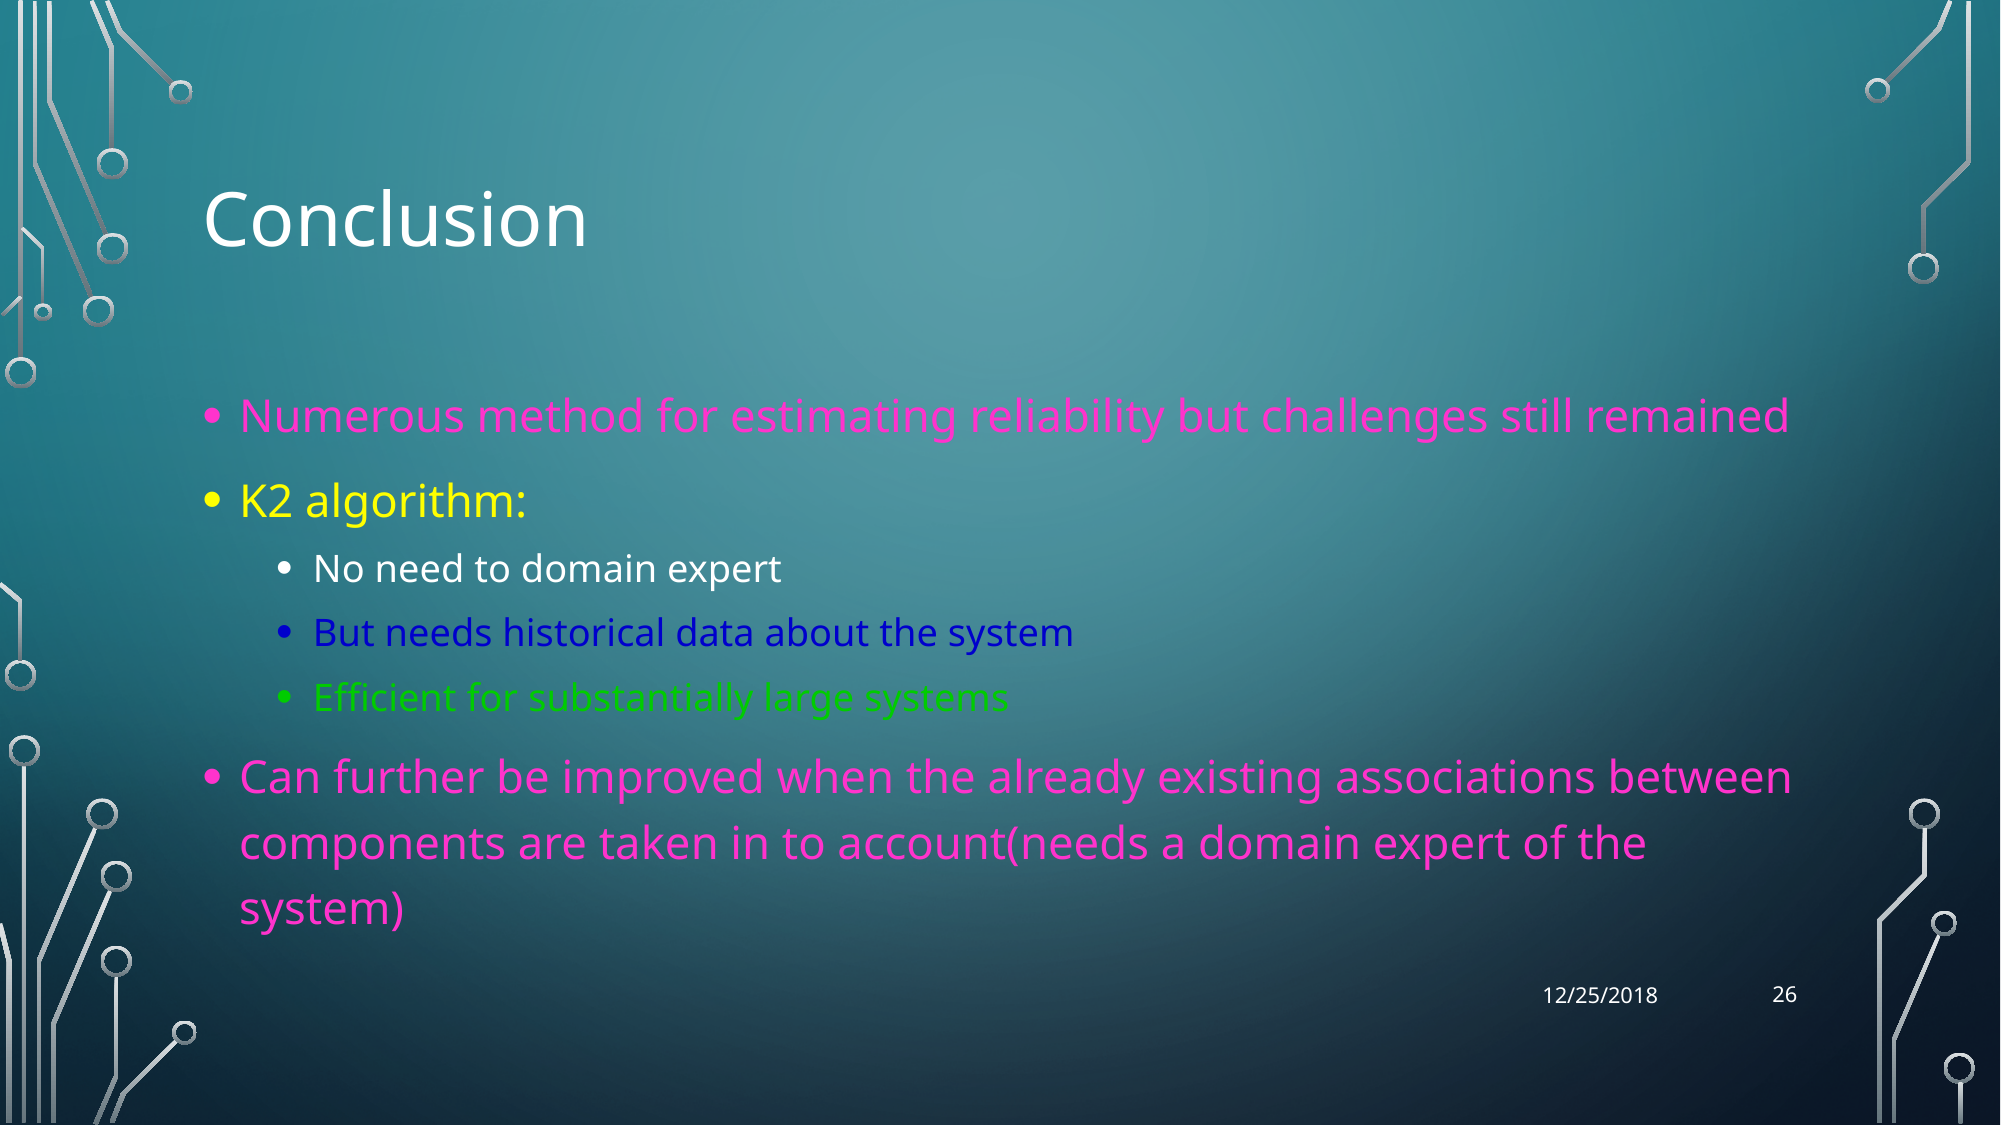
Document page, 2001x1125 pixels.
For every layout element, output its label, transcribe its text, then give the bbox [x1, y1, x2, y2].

slide_number 26 [1685, 965, 1813, 1025]
title Conclusion [187, 101, 1813, 344]
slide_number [1223, 965, 1674, 1025]
list Numerous method for estimating reliability but challenges still remained K2 algorithm: No need to domain expert But needs historical data about the system Efficient for substantially large systems Can further be improved when the already existing associations between components are taken in to account(needs a domain expert of the system) [187, 369, 1813, 950]
